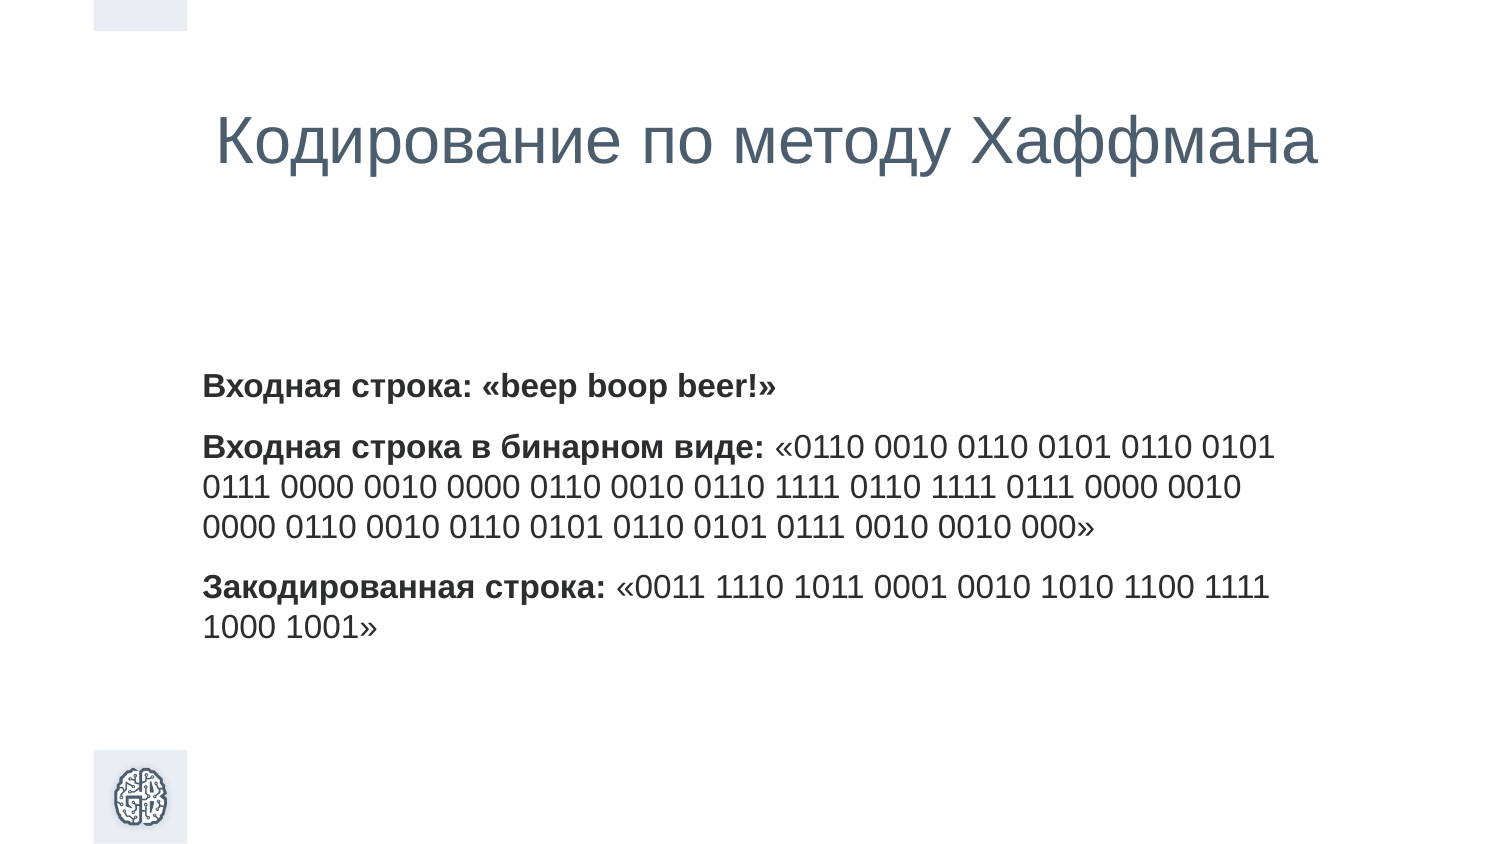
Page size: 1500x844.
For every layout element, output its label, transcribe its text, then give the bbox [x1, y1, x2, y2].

text_box Кодирование по методу Хаффмана [200, 43, 1406, 231]
text_box Входная строка: «beep boop beer!» Входная строка в бинарном виде: «0110 0010 0110 0101 0110 0101 0111 0000 0010 0000 0110 0010 0110 1111 0110 1111 0111 0000 0010 0000 0110 0010 0110 0101 0110 0101 0111 0010 0010 000» Закодированная строка: «0011 1110 1011 0001 0010 1010 1100 1111 1000 1001» [187, 326, 1312, 684]
picture [106, 760, 175, 834]
